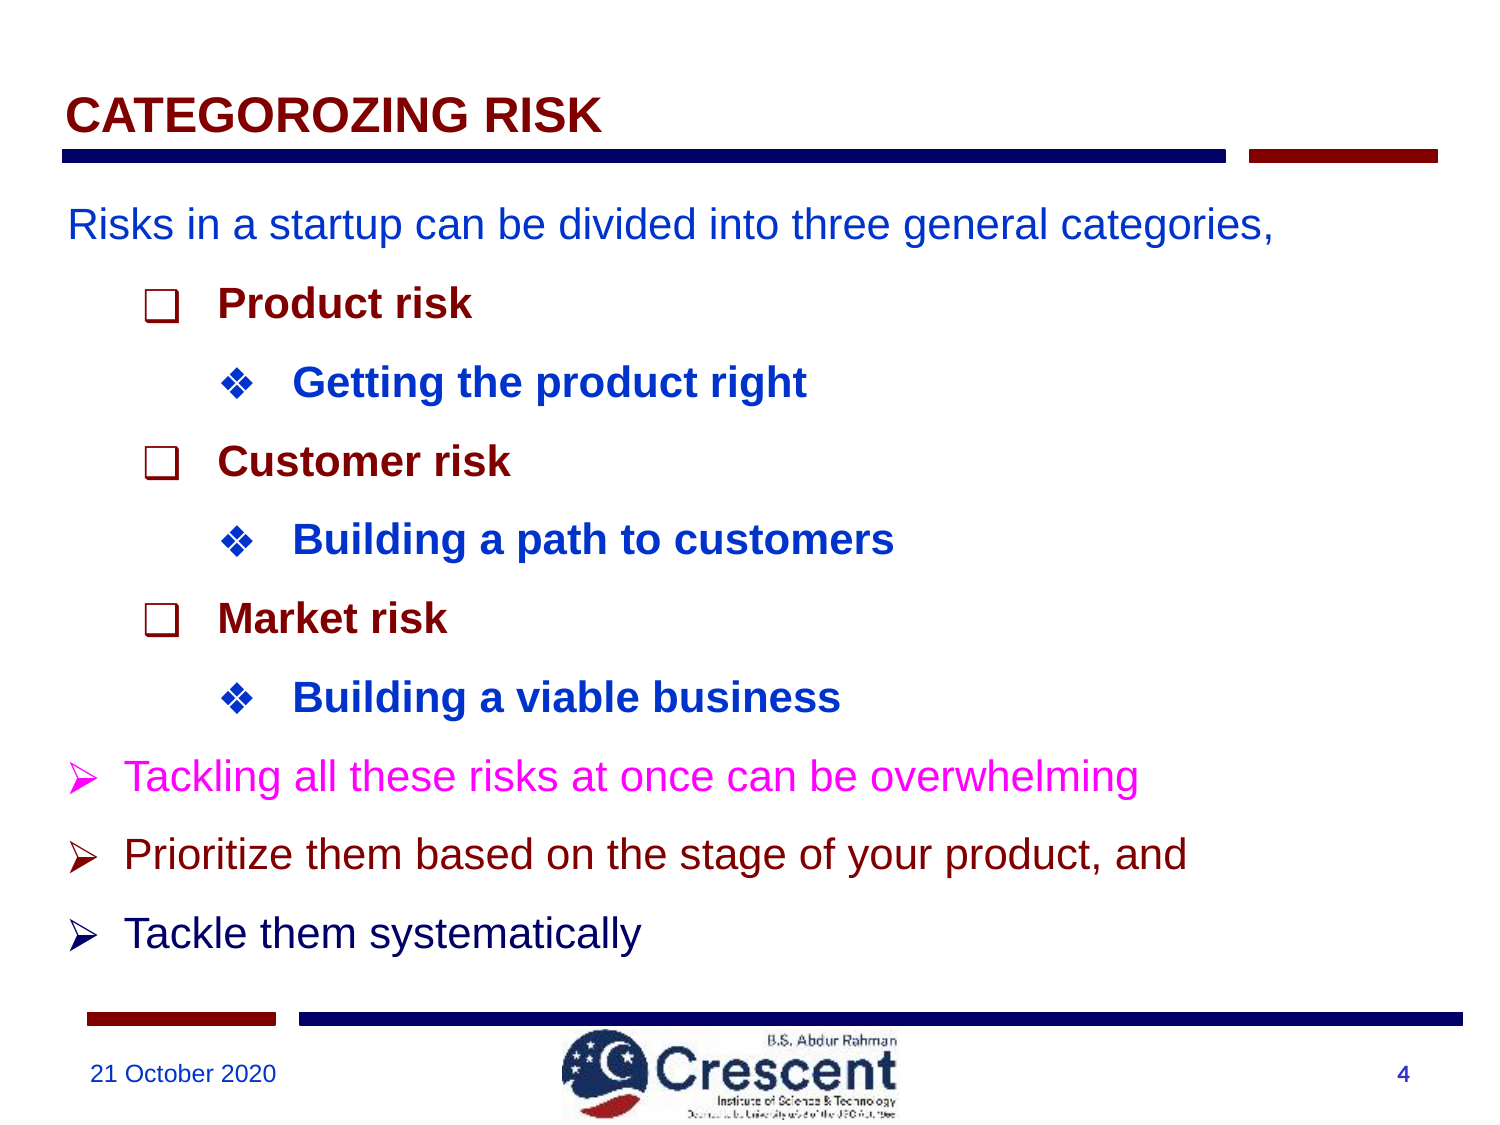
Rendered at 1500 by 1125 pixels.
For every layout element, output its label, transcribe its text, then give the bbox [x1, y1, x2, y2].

picture [562, 1029, 901, 1120]
text_box [87, 1012, 275, 1025]
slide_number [75, 1042, 425, 1103]
slide_number 4 [1374, 1042, 1425, 1103]
text_box [62, 149, 1225, 163]
text_box CATEGOROZING RISK [49, 74, 1263, 150]
text_box [300, 1012, 1463, 1025]
text_box [1250, 149, 1438, 162]
text_box Risks in a startup can be divided into three general categories, Product risk Getting the product right Customer risk Building a path to customers Market risk Building a viable business Tackling all these risks at once can be overwhelming Prioritize them based on the stage of your product, and Tackle them systematically [52, 162, 1453, 965]
